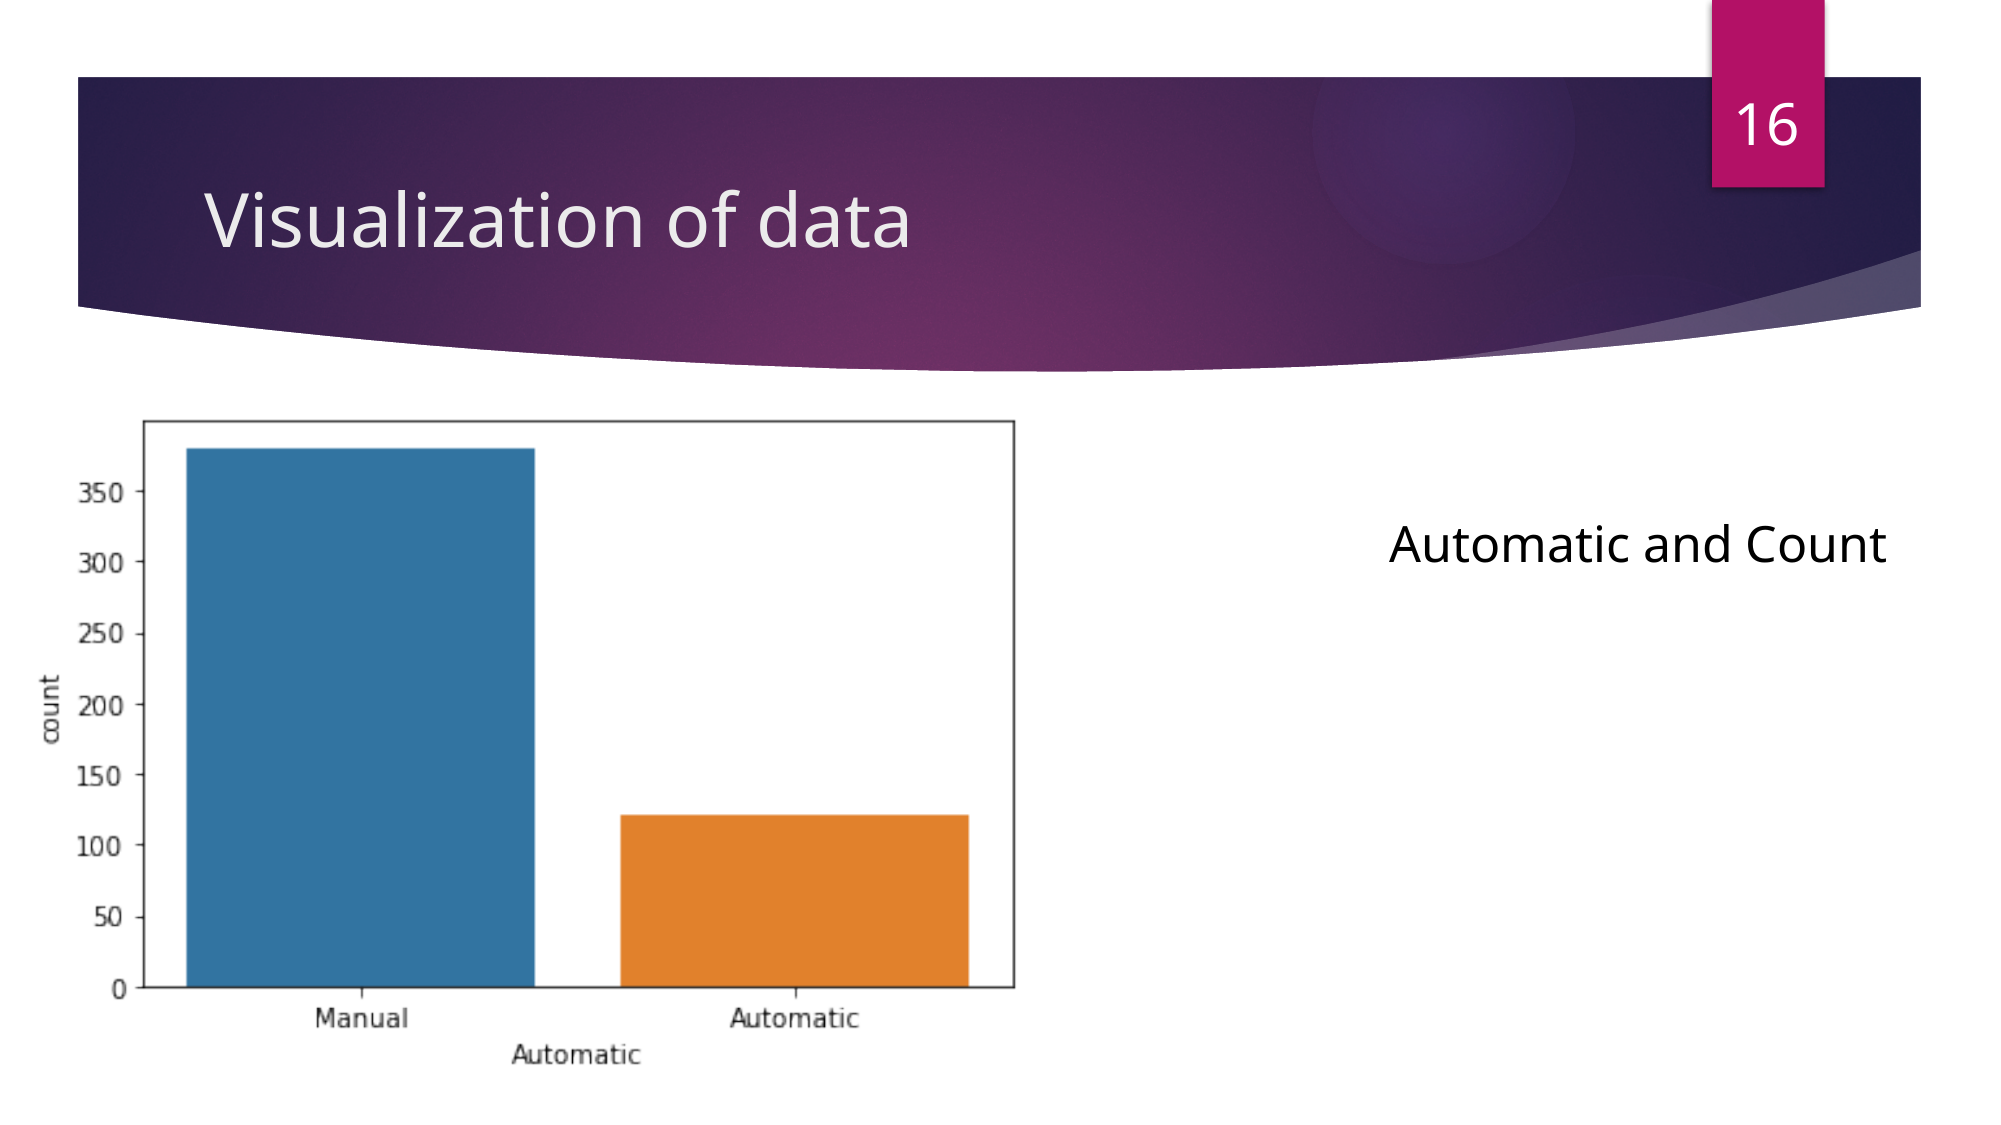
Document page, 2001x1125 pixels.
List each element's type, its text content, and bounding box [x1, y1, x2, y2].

title Visualization of data [189, 159, 1627, 276]
slide_number 16 [1698, 48, 1836, 175]
text_box Automatic and Count [1374, 505, 1903, 581]
picture [20, 404, 1033, 1087]
